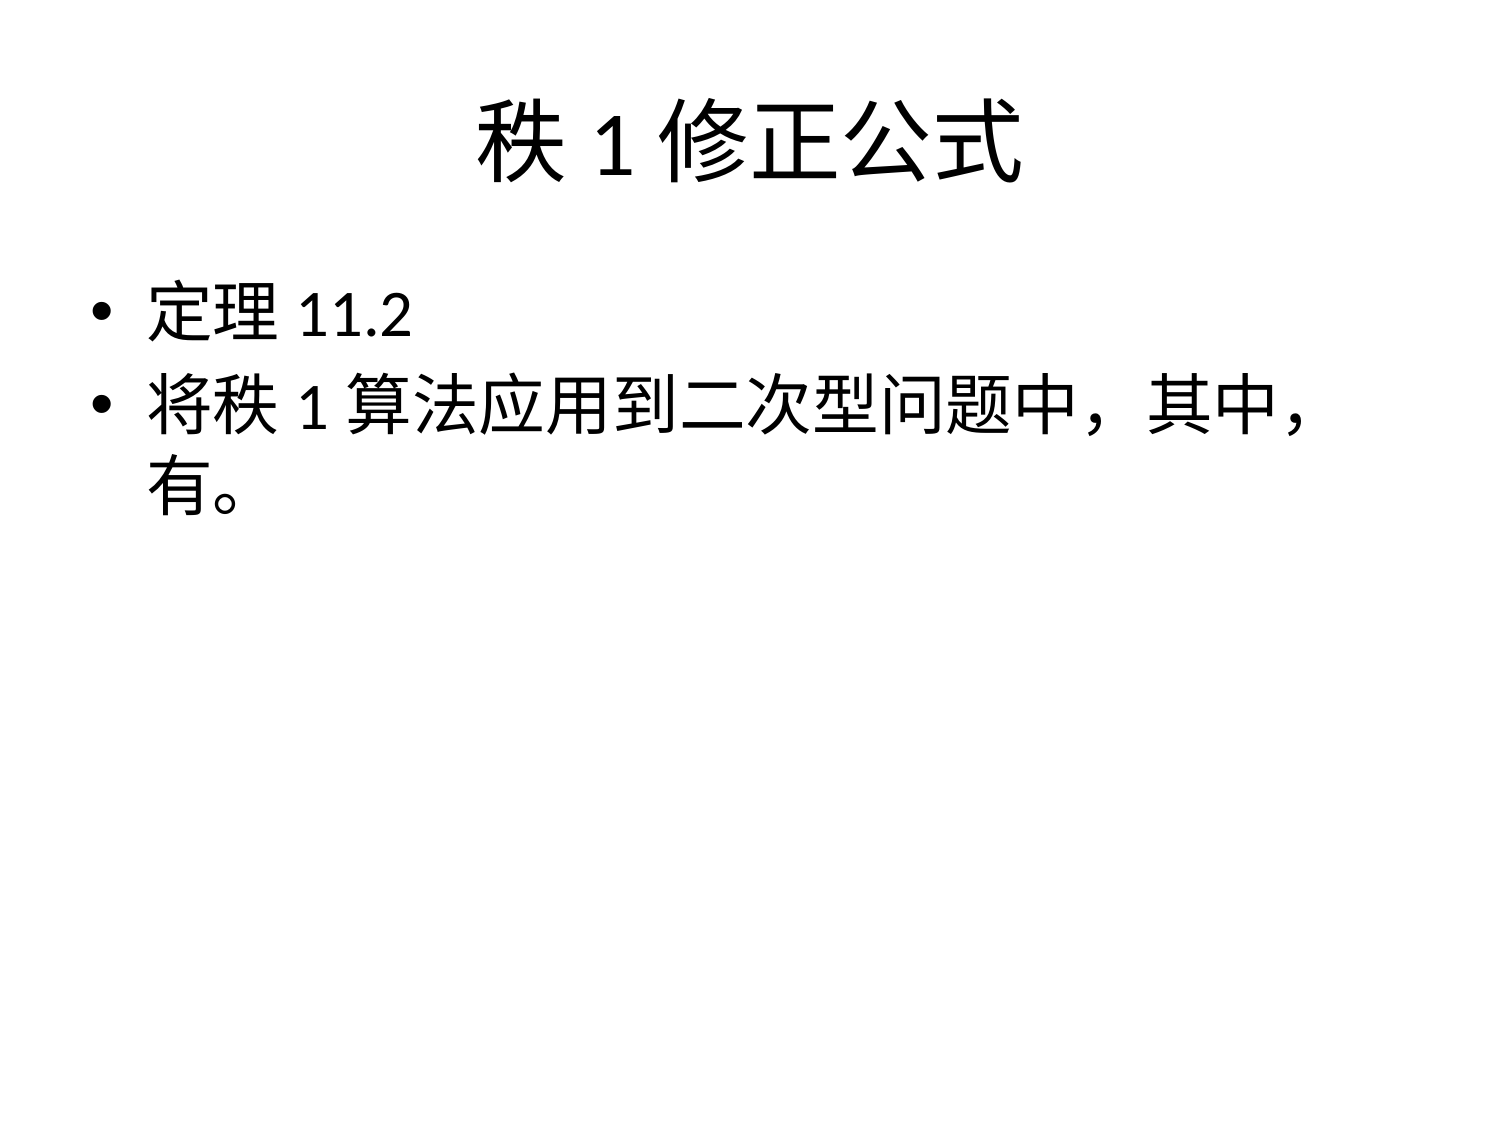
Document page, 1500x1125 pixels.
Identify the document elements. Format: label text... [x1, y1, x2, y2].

title 秩1修正公式 [75, 45, 1425, 233]
